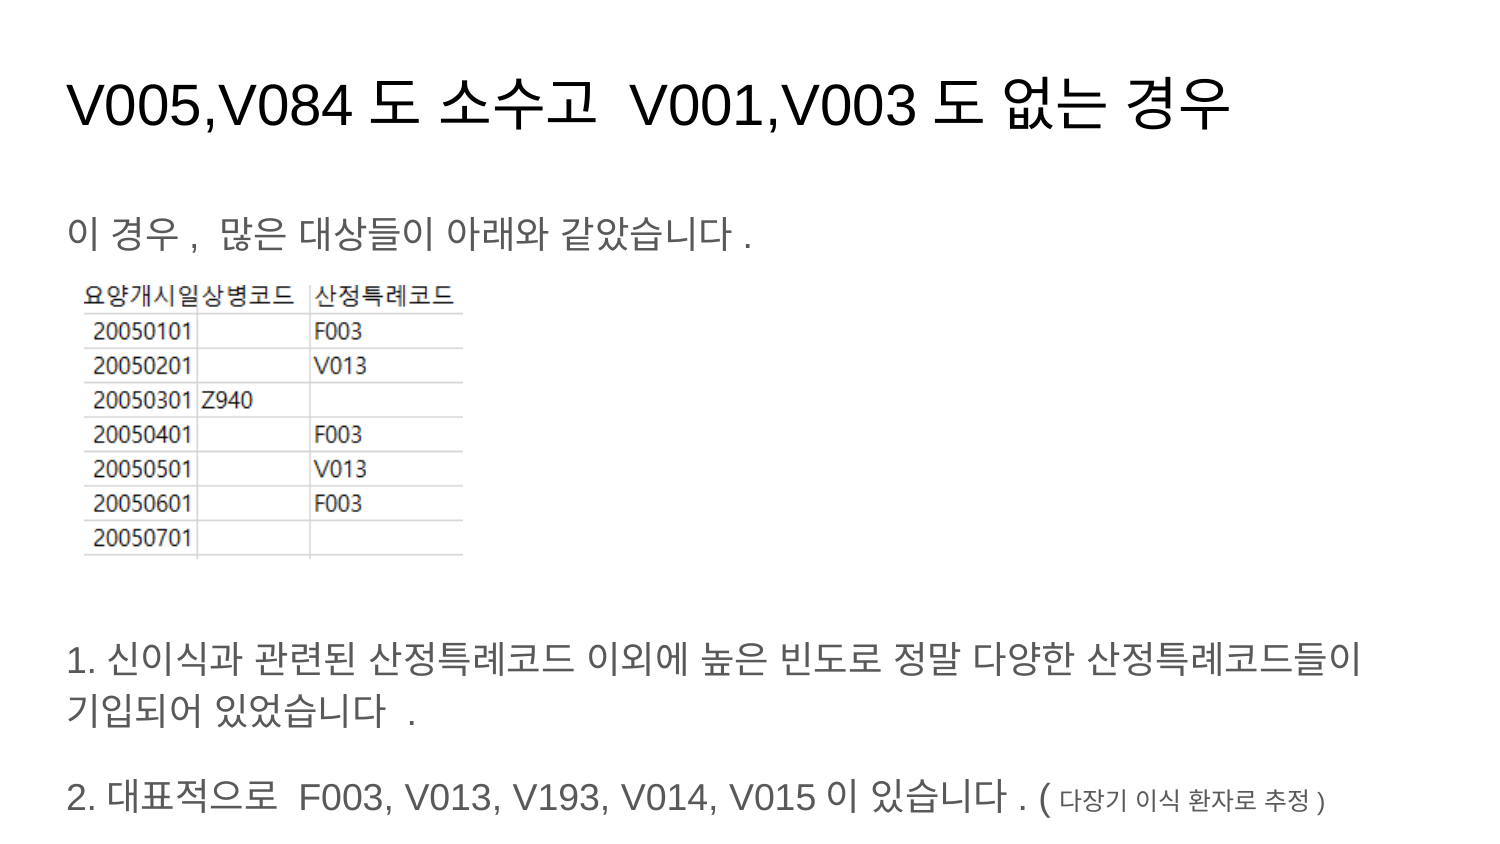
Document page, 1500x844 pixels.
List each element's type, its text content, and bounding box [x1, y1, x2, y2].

list 이 경우, 많은 대상들이 아래와 같았습니다. 1.신이식과 관련된 산정특례코드 이외에 높은 빈도로 정말 다양한 산정특례코드들이 기입되어 있었습니다 . 2.대표적으로 F003, V013, V193, V014, V015이 있습니다. (다장기 이식 환자로 추정) [51, 189, 1449, 826]
picture [83, 284, 463, 559]
title V005,V084도 소수고 V001,V003도 없는 경우 [51, 51, 1449, 146]
